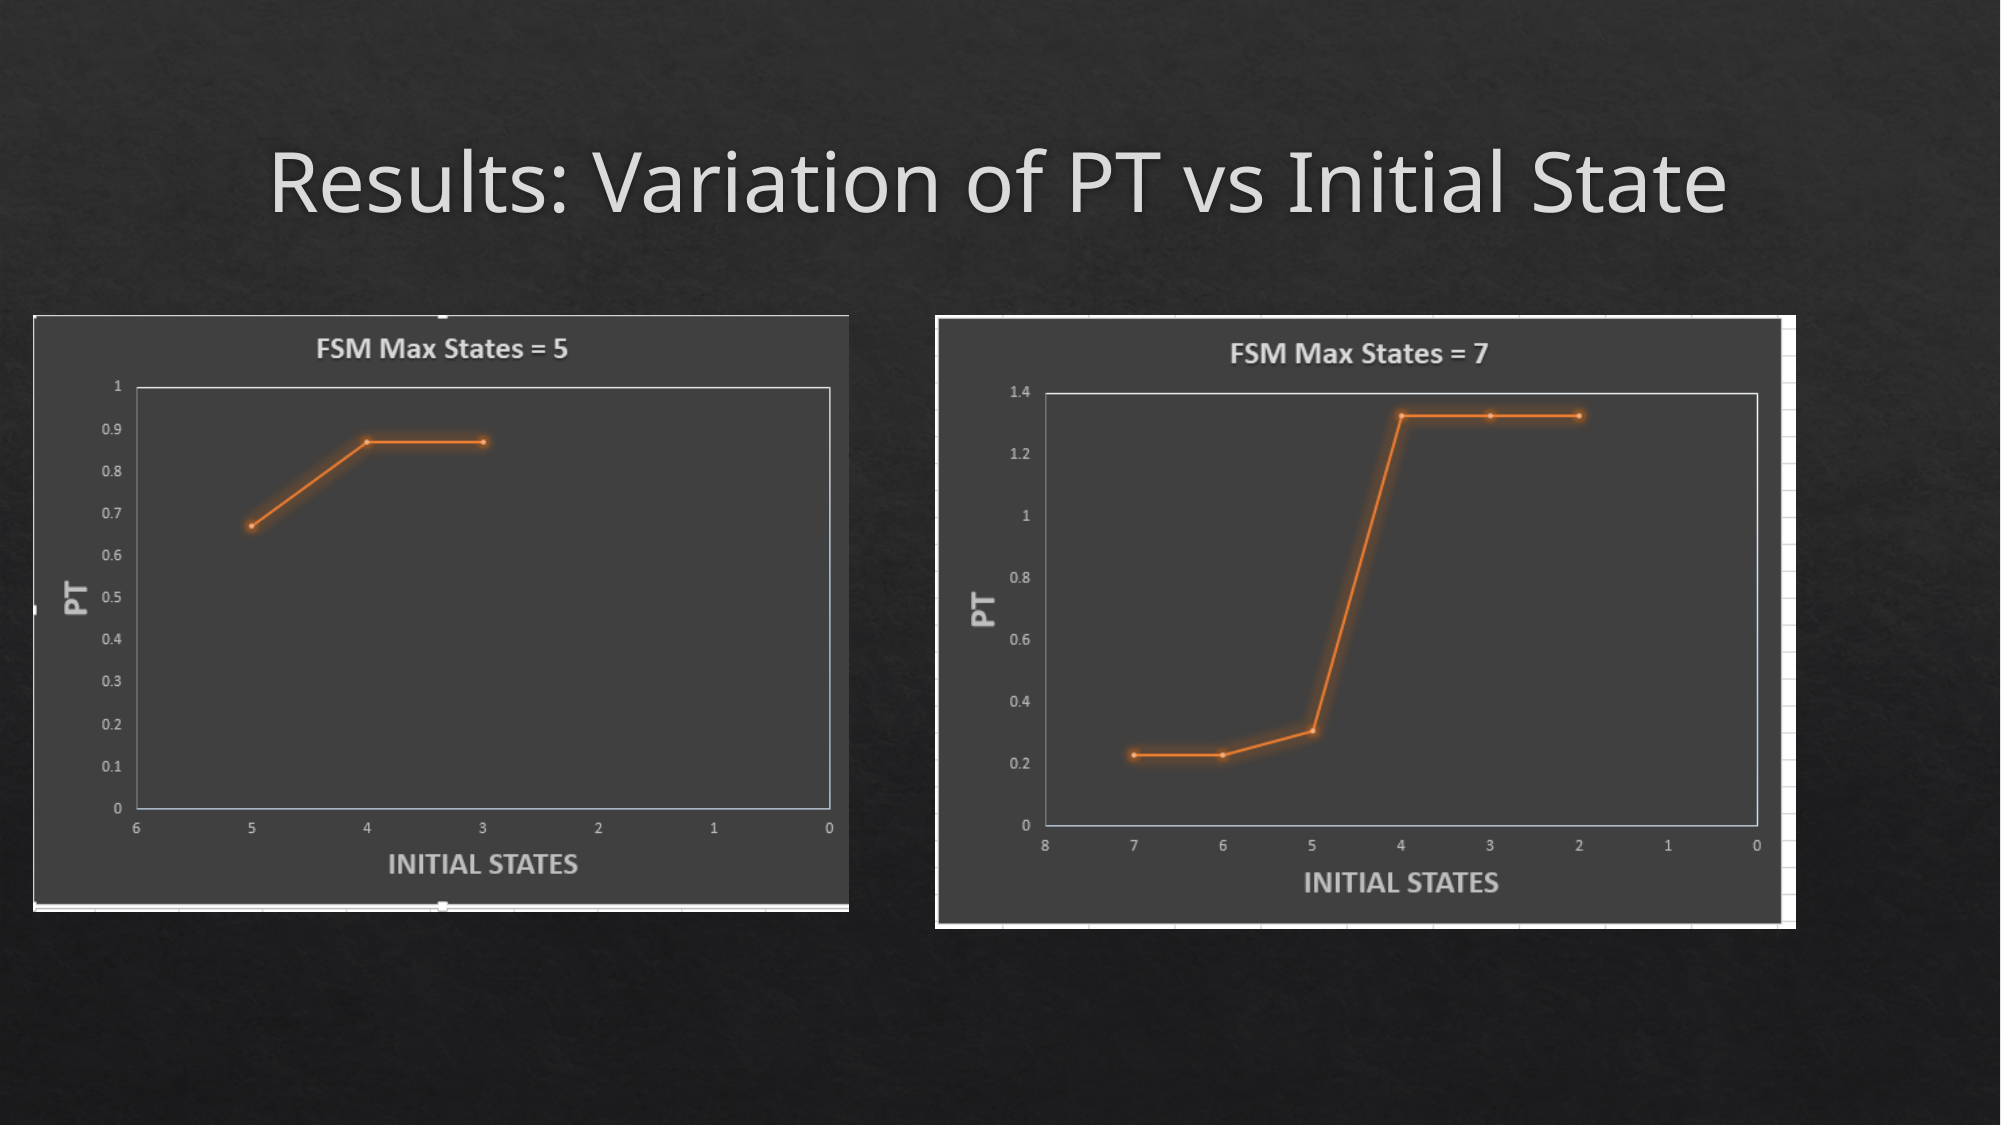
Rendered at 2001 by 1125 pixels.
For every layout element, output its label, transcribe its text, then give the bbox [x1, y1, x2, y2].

picture [935, 315, 1796, 929]
title Results: Variation of PT vs Initial State [149, 99, 1849, 260]
picture [32, 315, 850, 912]
